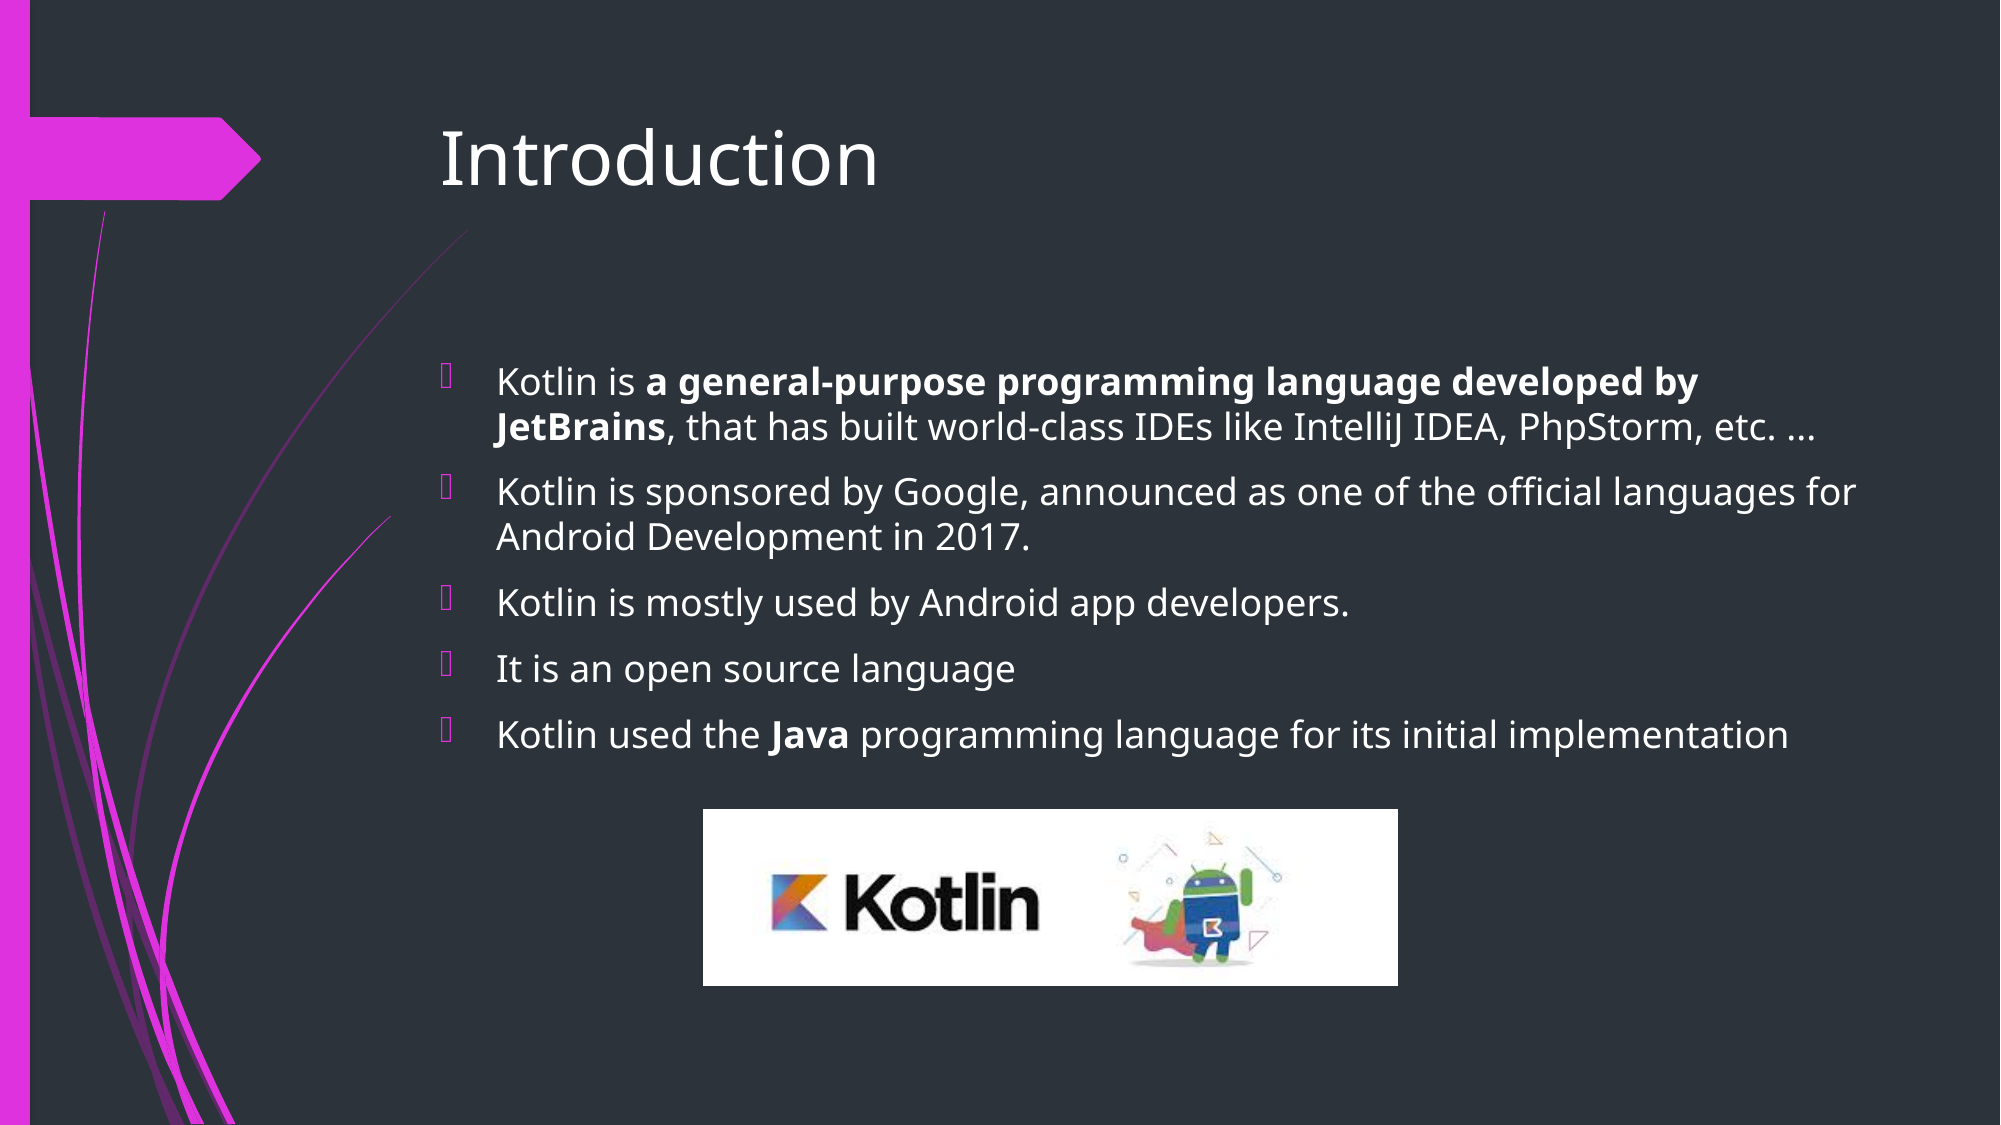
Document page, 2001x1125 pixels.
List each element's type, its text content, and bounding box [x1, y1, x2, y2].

picture [703, 808, 1398, 987]
list Kotlin is a general-purpose programming language developed by JetBrains, that has built world-class IDEs like IntelliJ IDEA, PhpStorm, etc. ... Kotlin is sponsored by Google, announced as one of the official languages for Android Development in 2017. Kotlin is mostly used by Android app developers. It is an open source language Kotlin used the Java programming language for its initial implementation [424, 350, 1888, 970]
title Introduction [425, 102, 1888, 313]
